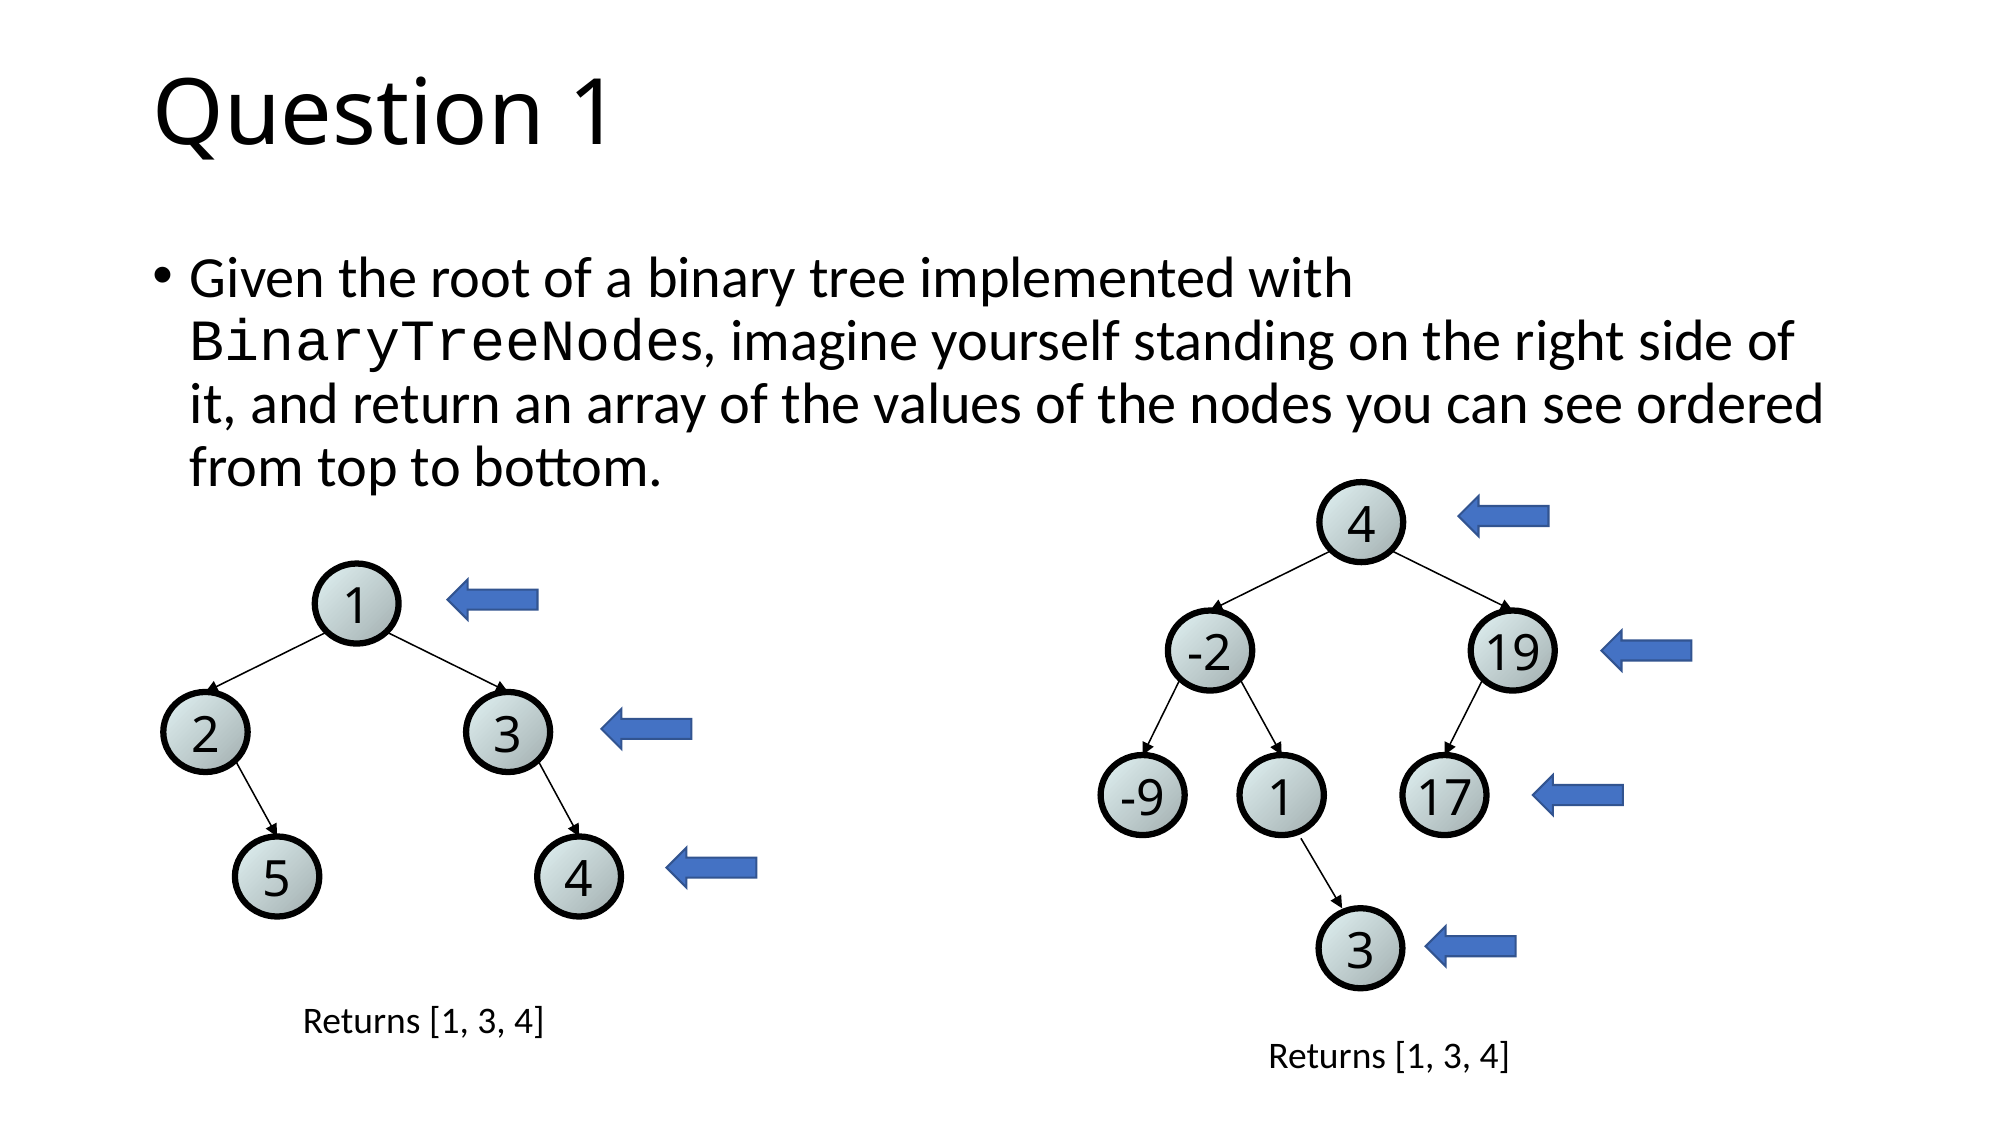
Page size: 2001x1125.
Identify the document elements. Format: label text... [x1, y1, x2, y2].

text_box [621, 706, 693, 752]
text_box [1599, 628, 1693, 674]
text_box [163, 563, 621, 917]
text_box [1100, 482, 1555, 989]
text_box Returns [1, 3, 4] [288, 988, 560, 1048]
text_box [664, 845, 758, 891]
text_box [1555, 783, 1624, 807]
title Question 1 [137, 6, 1863, 224]
text_box Returns [1, 3, 4] [1253, 1023, 1526, 1084]
list Given the root of a binary tree implemented with BinaryTreeNodes, imagine yourself standing on the right side of it, and return an array of the values of the nodes you can see ordered from top to bottom. [137, 239, 1863, 954]
